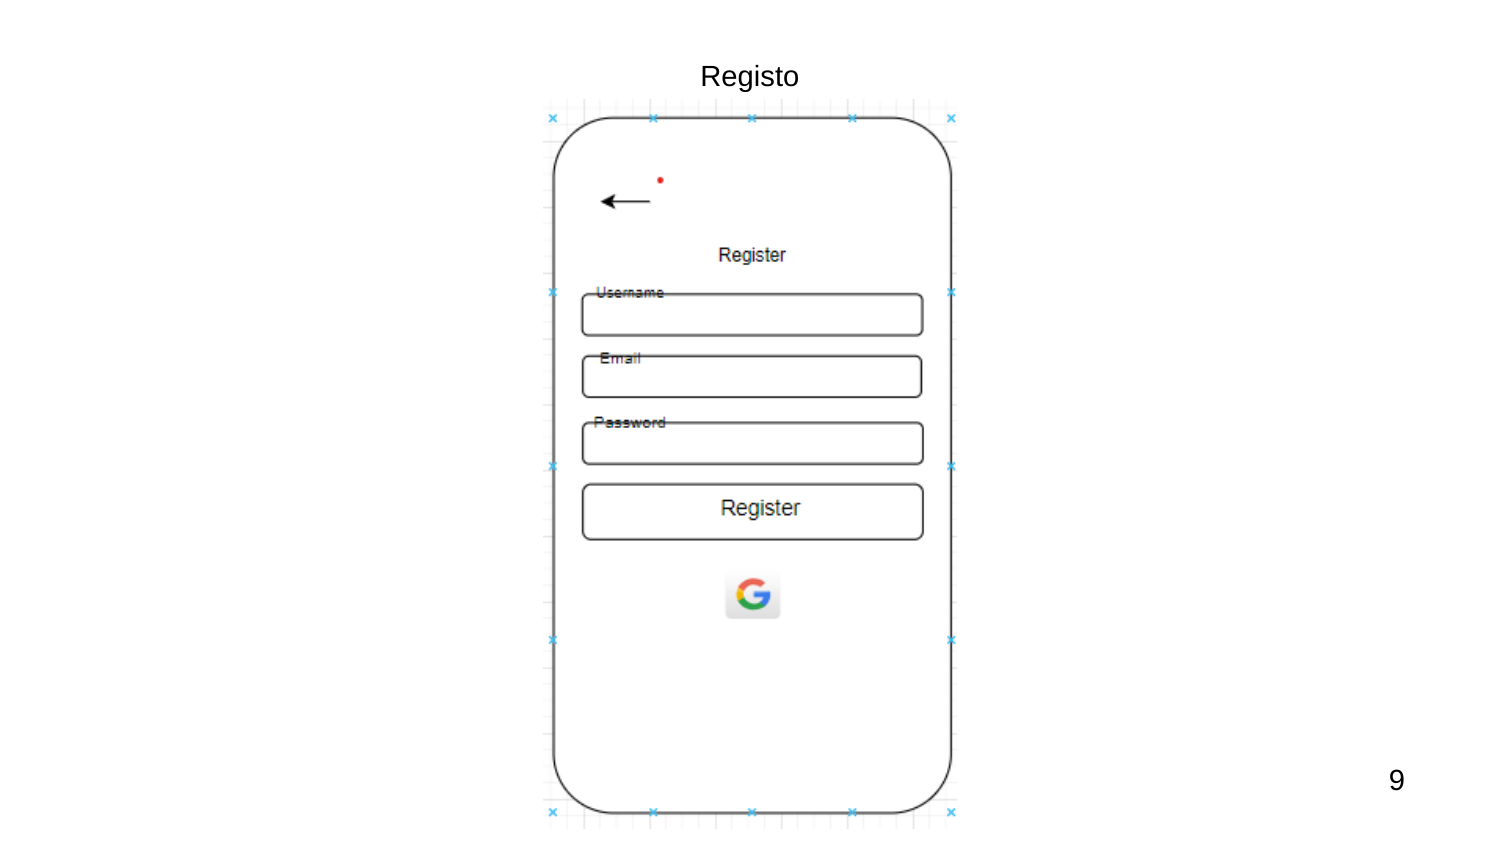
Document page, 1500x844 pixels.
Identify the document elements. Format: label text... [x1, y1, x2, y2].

text_box 9 [1374, 753, 1455, 804]
text_box Registo [444, 49, 1056, 100]
picture [543, 99, 957, 829]
